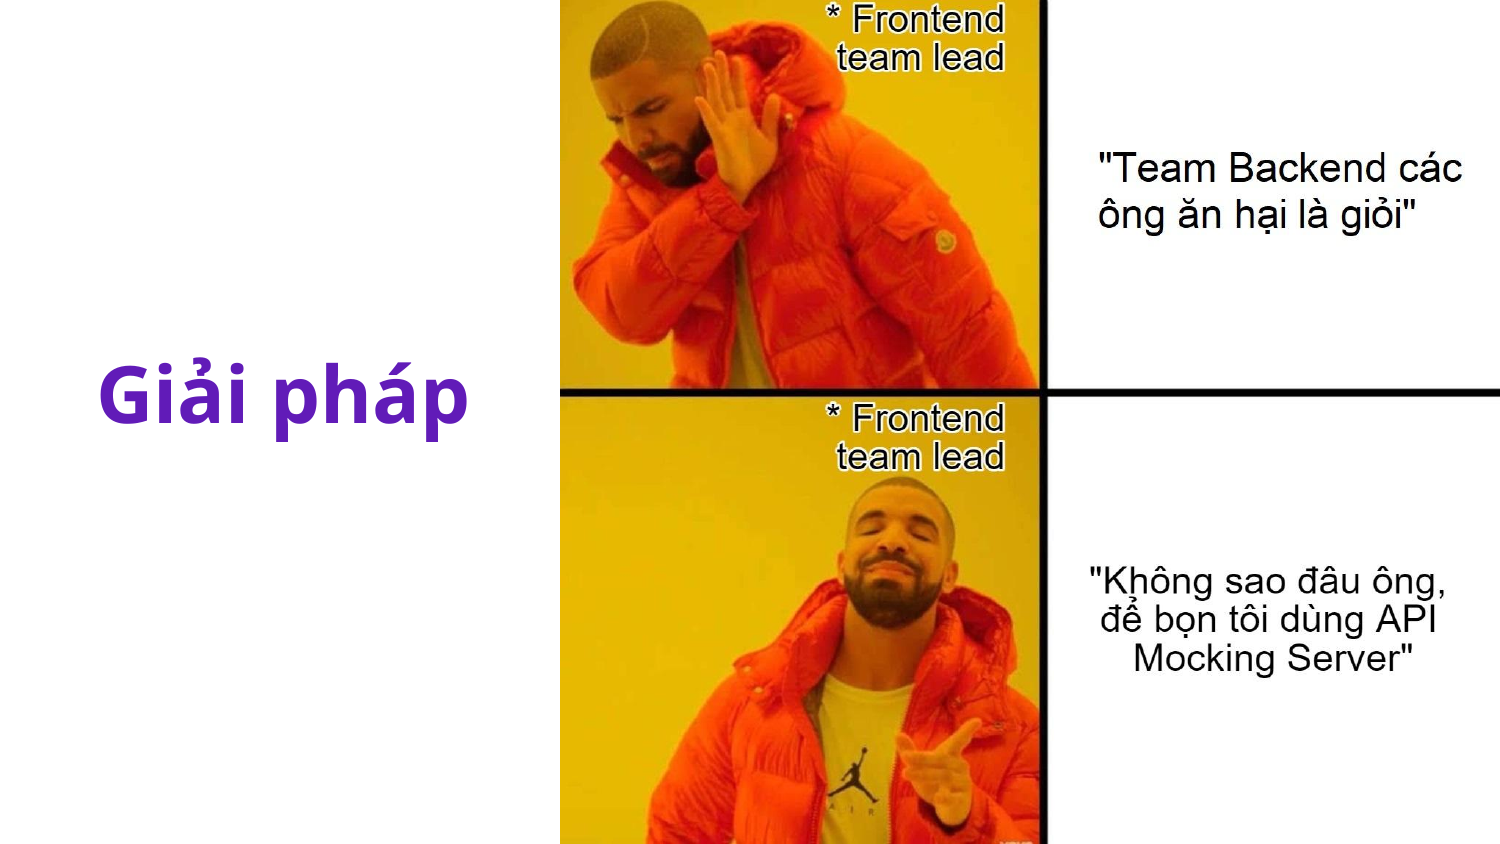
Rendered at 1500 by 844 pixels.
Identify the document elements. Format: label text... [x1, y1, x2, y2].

title Giải pháp [14, 219, 552, 463]
picture [559, 0, 1500, 844]
